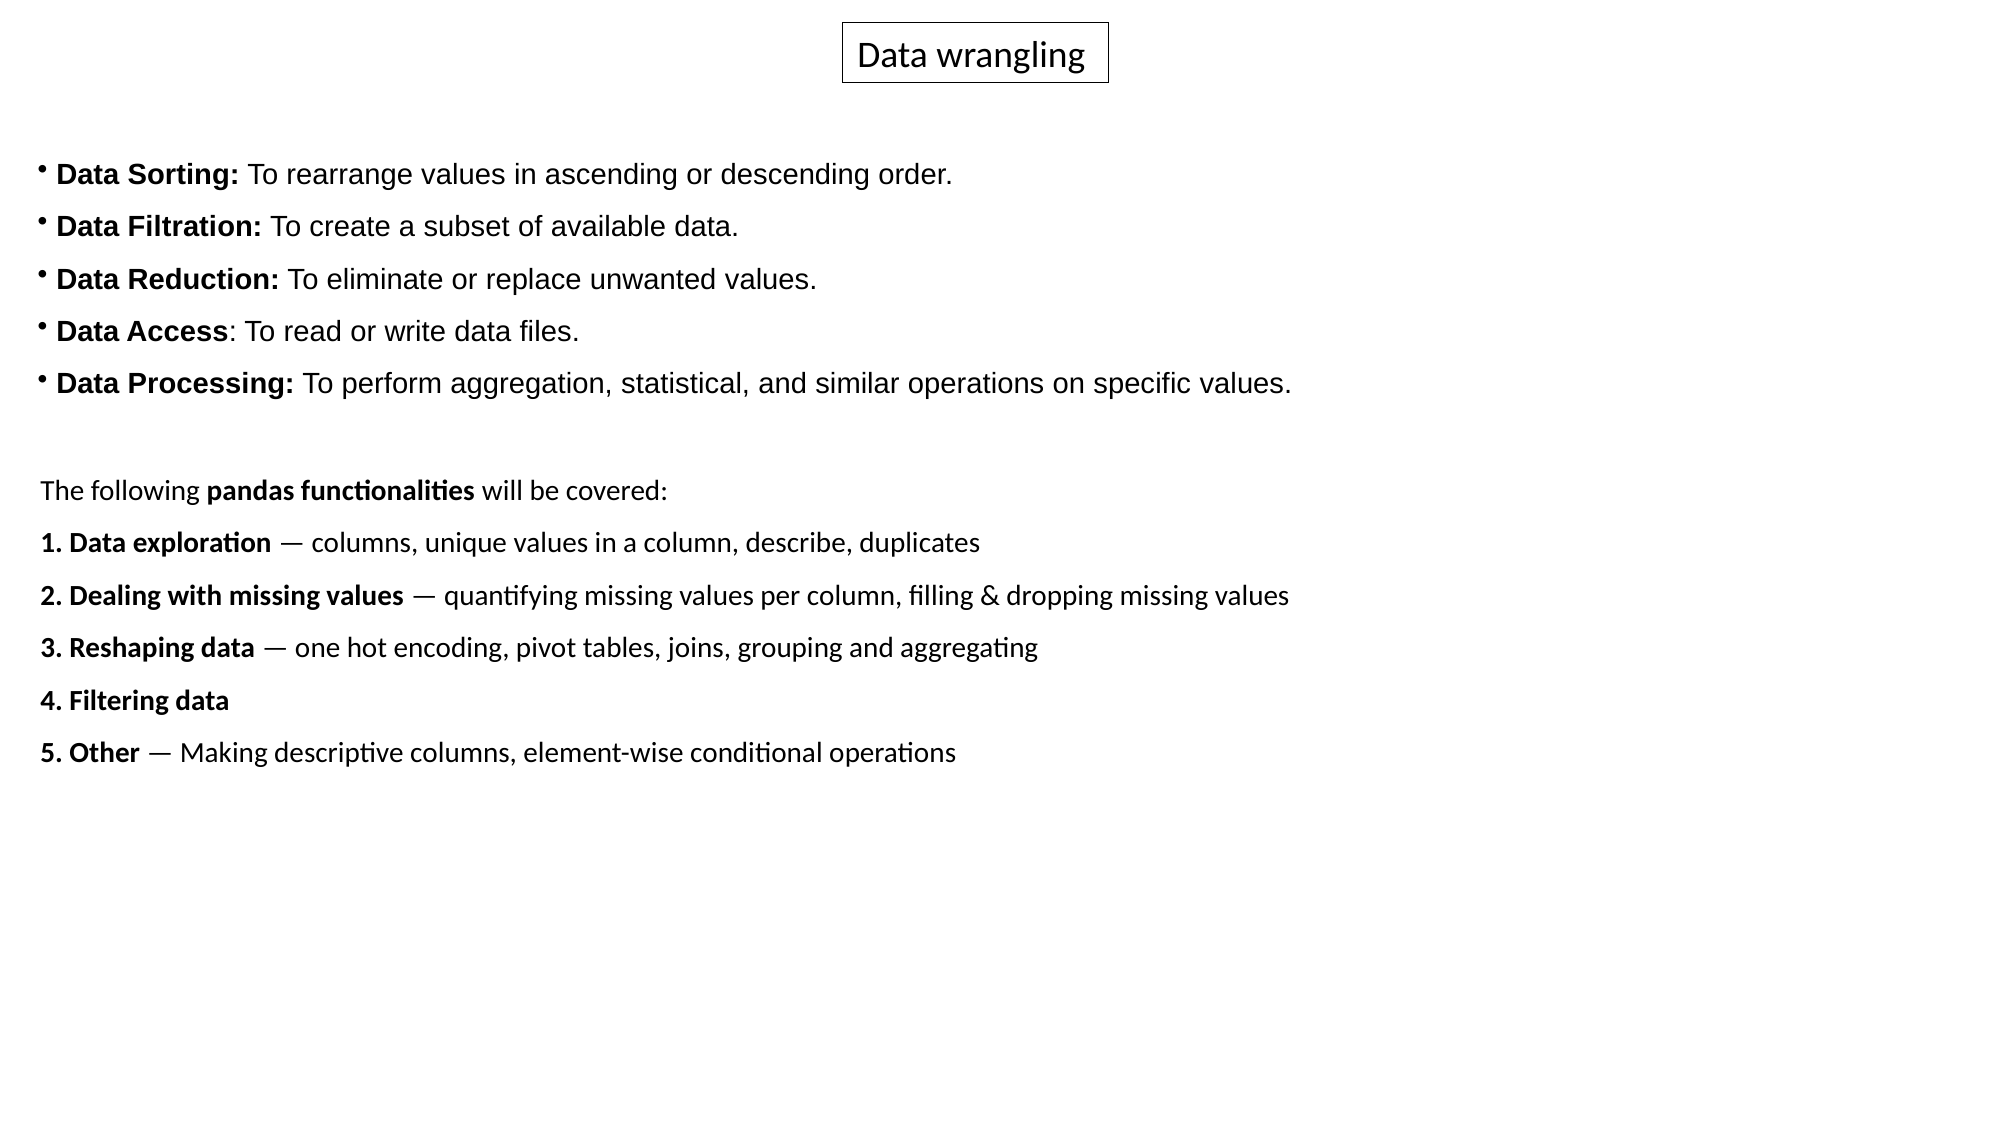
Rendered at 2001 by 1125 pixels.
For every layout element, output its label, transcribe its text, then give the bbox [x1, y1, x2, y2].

text_box Data wrangling [842, 22, 1109, 83]
text_box Data Sorting: To rearrange values in ascending or descending order. Data Filtration: To create a subset of available data. Data Reduction: To eliminate or replace unwanted values. Data Access: To read or write data files. Data Processing: To perform aggregation, statistical, and similar operations on specific values. [22, 130, 1309, 408]
text_box The following pandas functionalities will be covered: 1. Data exploration — columns, unique values in a column, describe, duplicates 2. Dealing with missing values — quantifying missing values per column, filling & dropping missing values 3. Reshaping data — one hot encoding, pivot tables, joins, grouping and aggregating 4. Filtering data 5. Other — Making descriptive columns, element-wise conditional operations [25, 446, 1319, 776]
